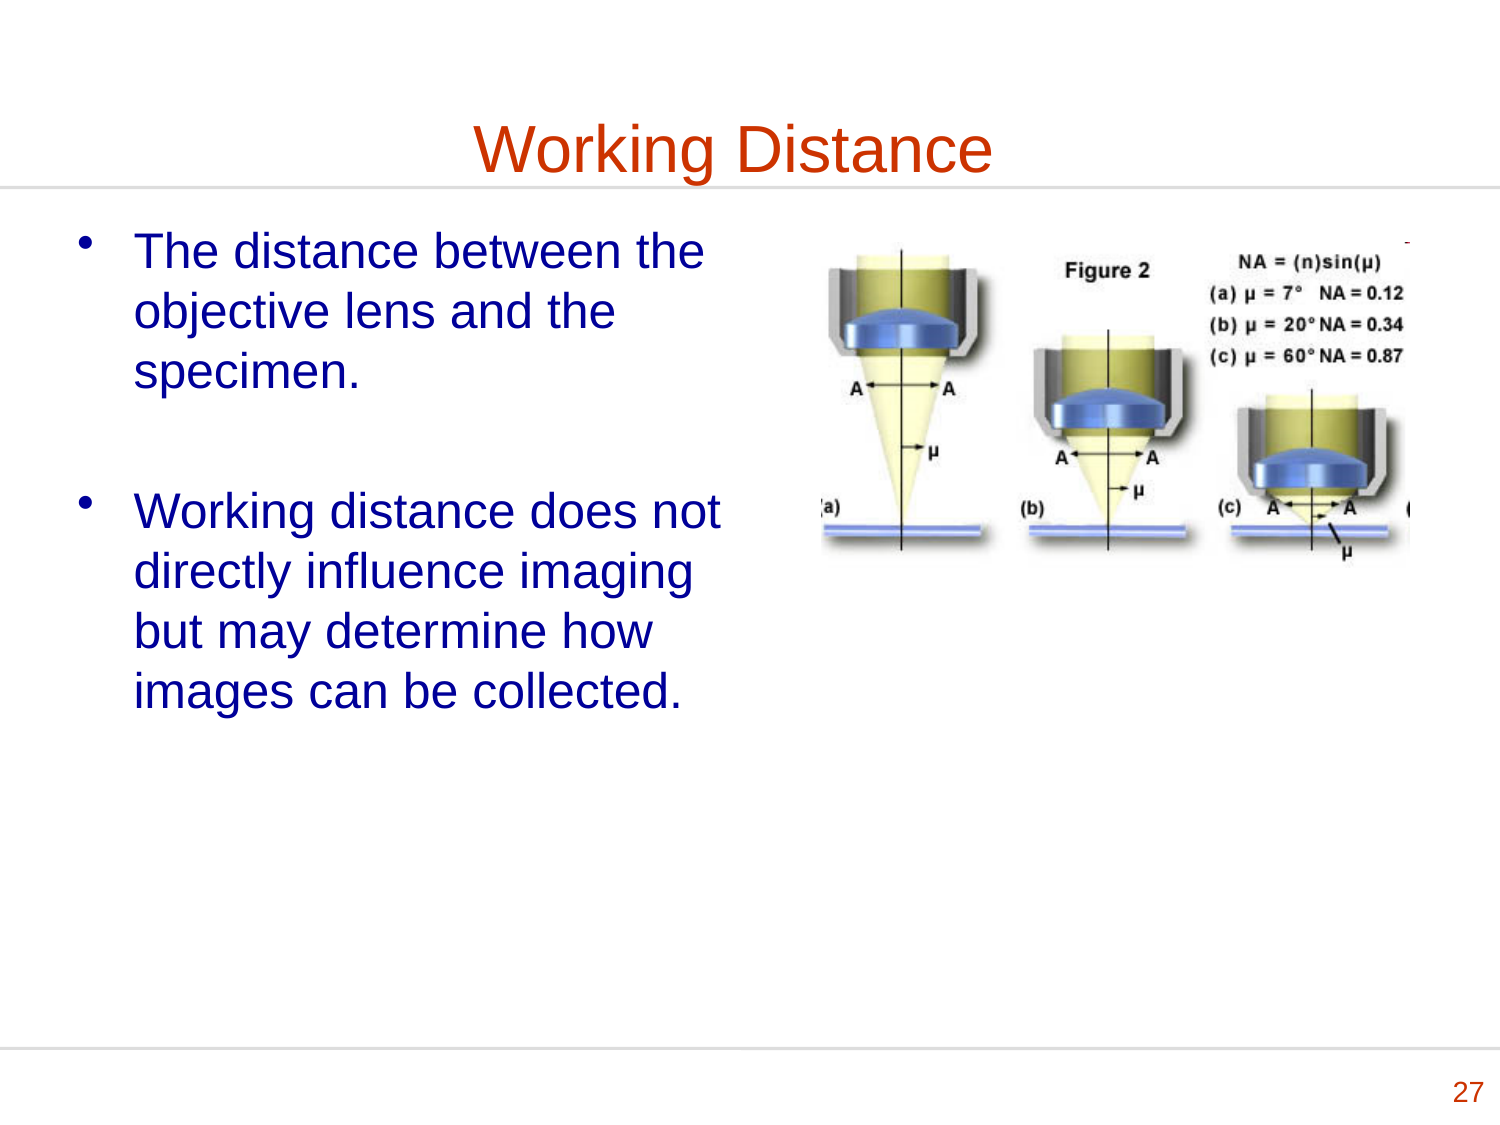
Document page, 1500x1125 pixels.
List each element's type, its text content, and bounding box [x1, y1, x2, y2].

title Working Distance [59, 98, 1410, 187]
list The distance between the objective lens and the specimen. Working distance does not directly influence imaging but may determine how images can be collected. [62, 210, 786, 954]
picture [821, 241, 1410, 568]
slide_number 27 [1149, 1065, 1500, 1104]
